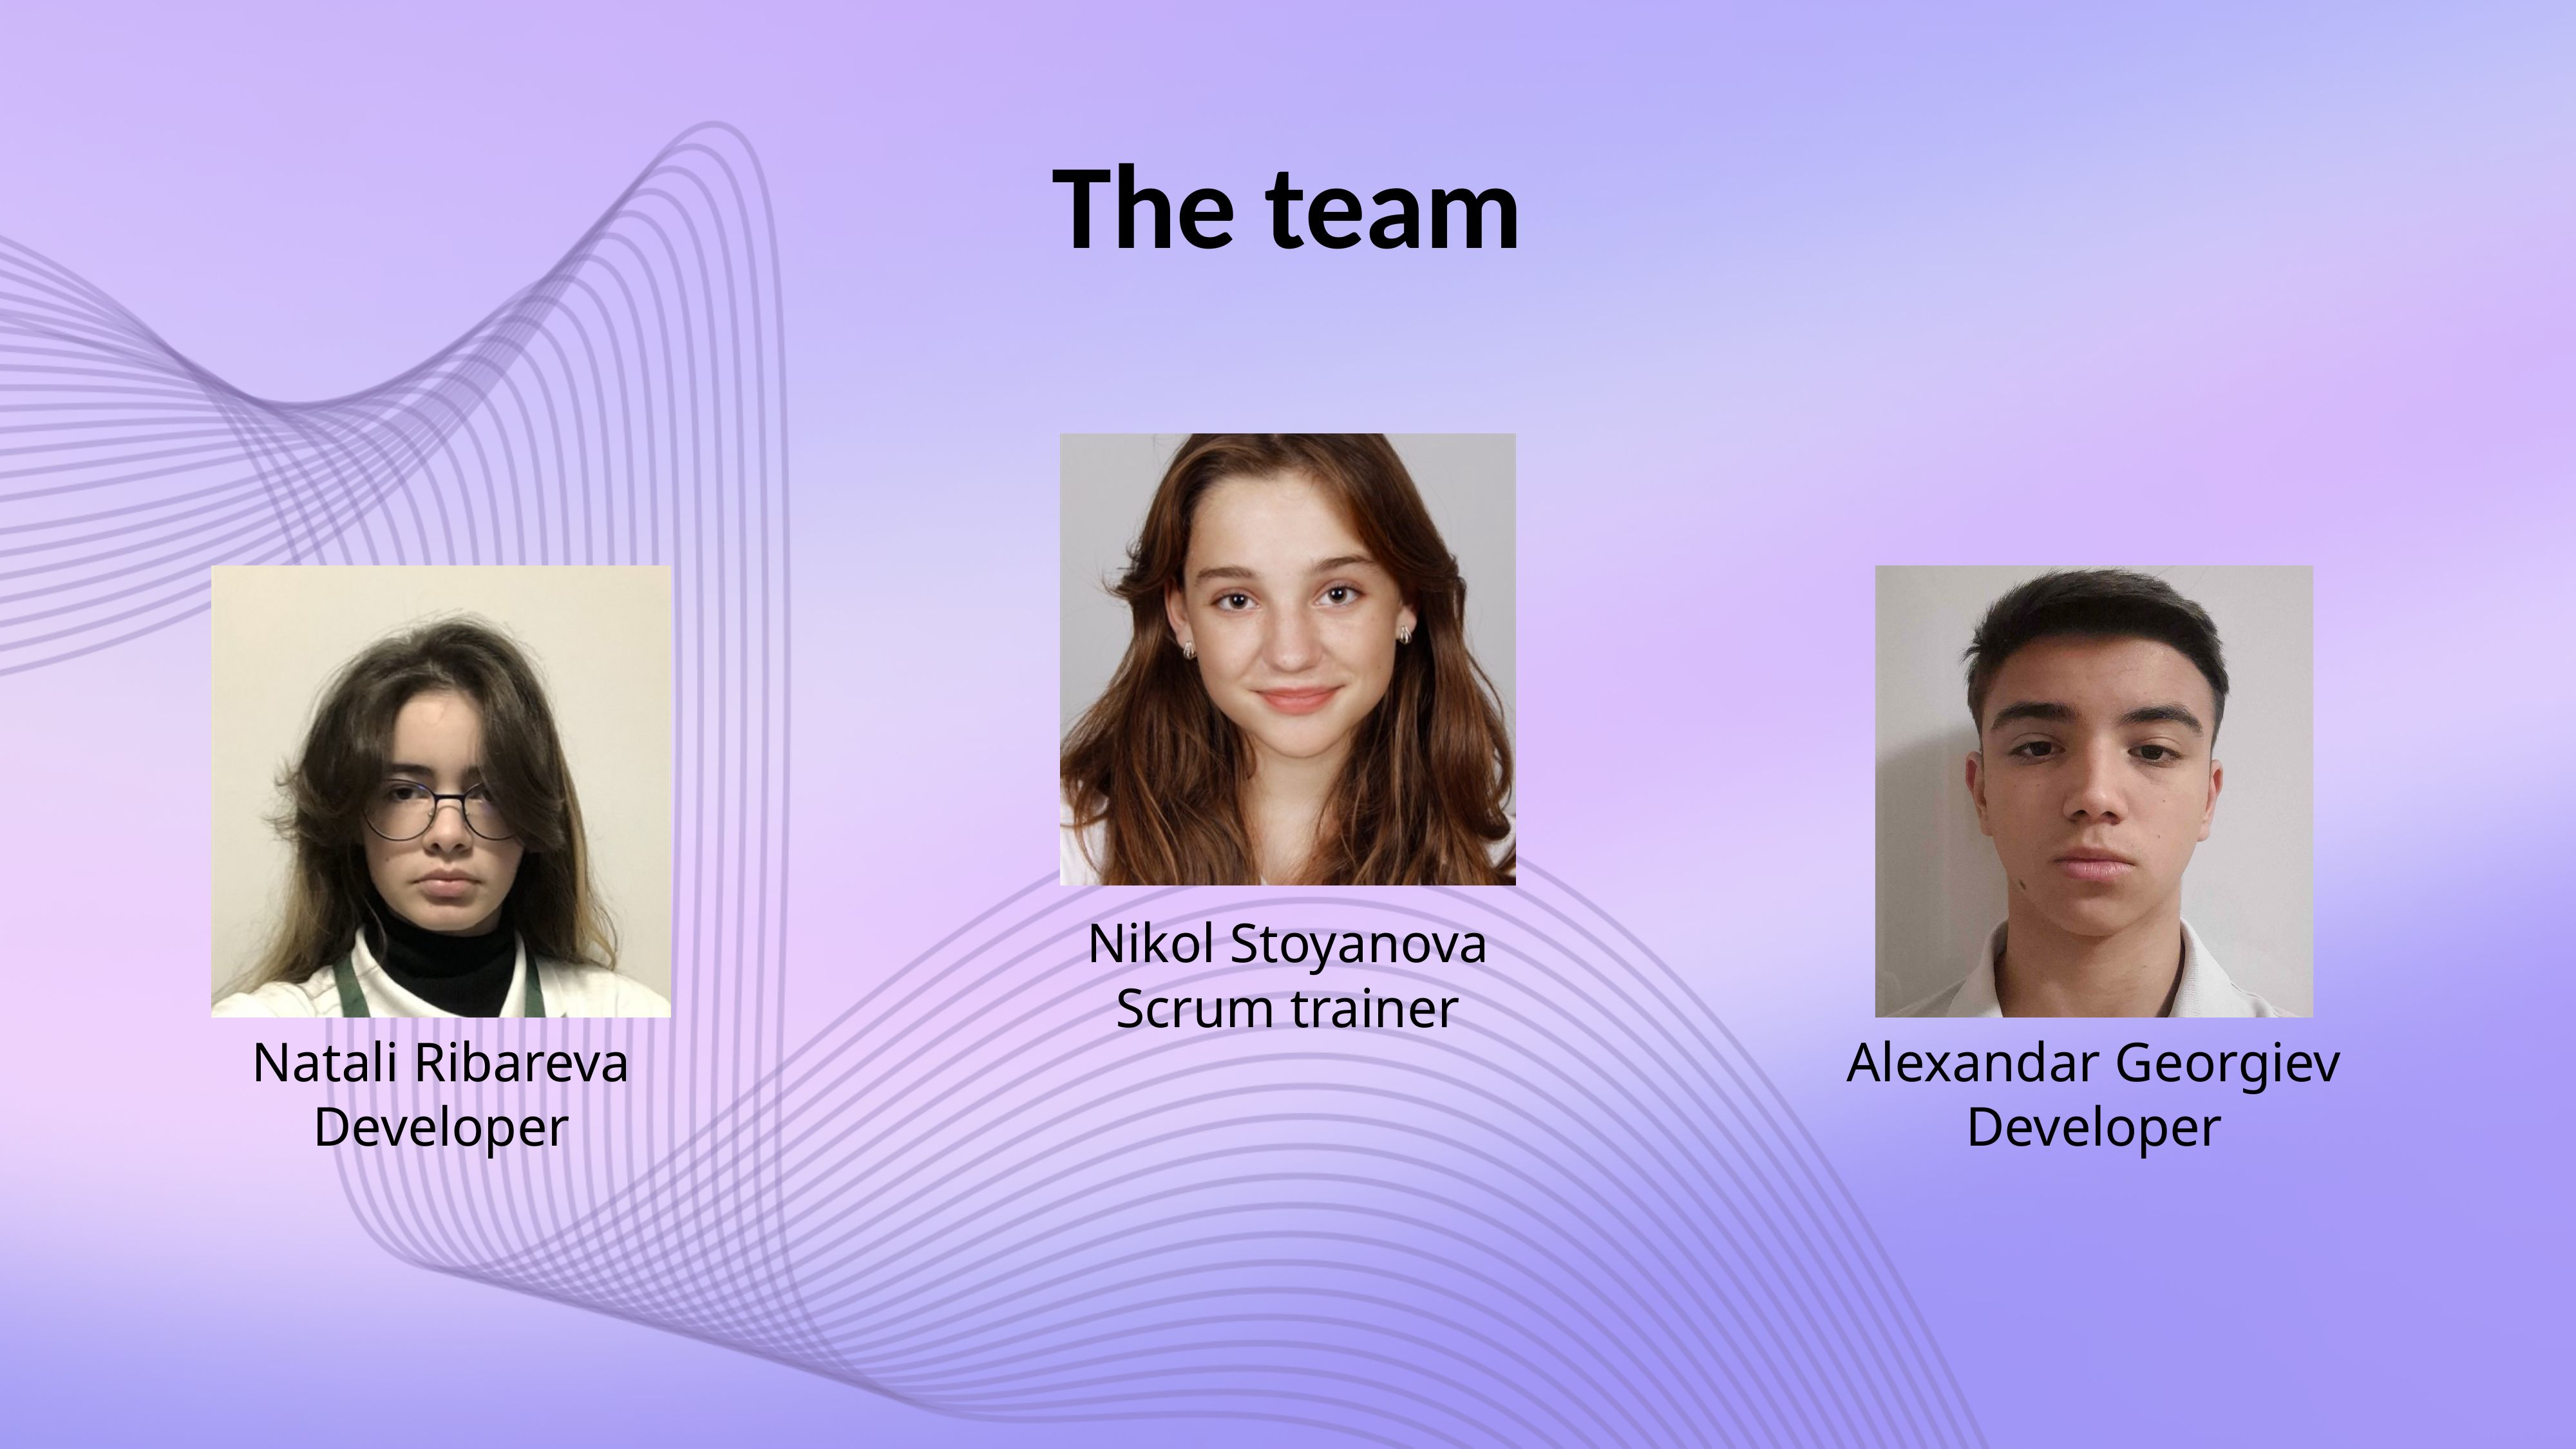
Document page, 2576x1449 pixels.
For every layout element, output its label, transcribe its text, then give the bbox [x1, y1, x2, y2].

text_box Alexandar Georgiev Developer [1824, 1024, 2365, 1179]
subtitle Natali Ribareva Developer [211, 1024, 672, 1166]
picture [0, 0, 2576, 1449]
text_box Nikol Stoyanova Scrum trainer [1074, 905, 1502, 1047]
title The team [462, 65, 2114, 277]
